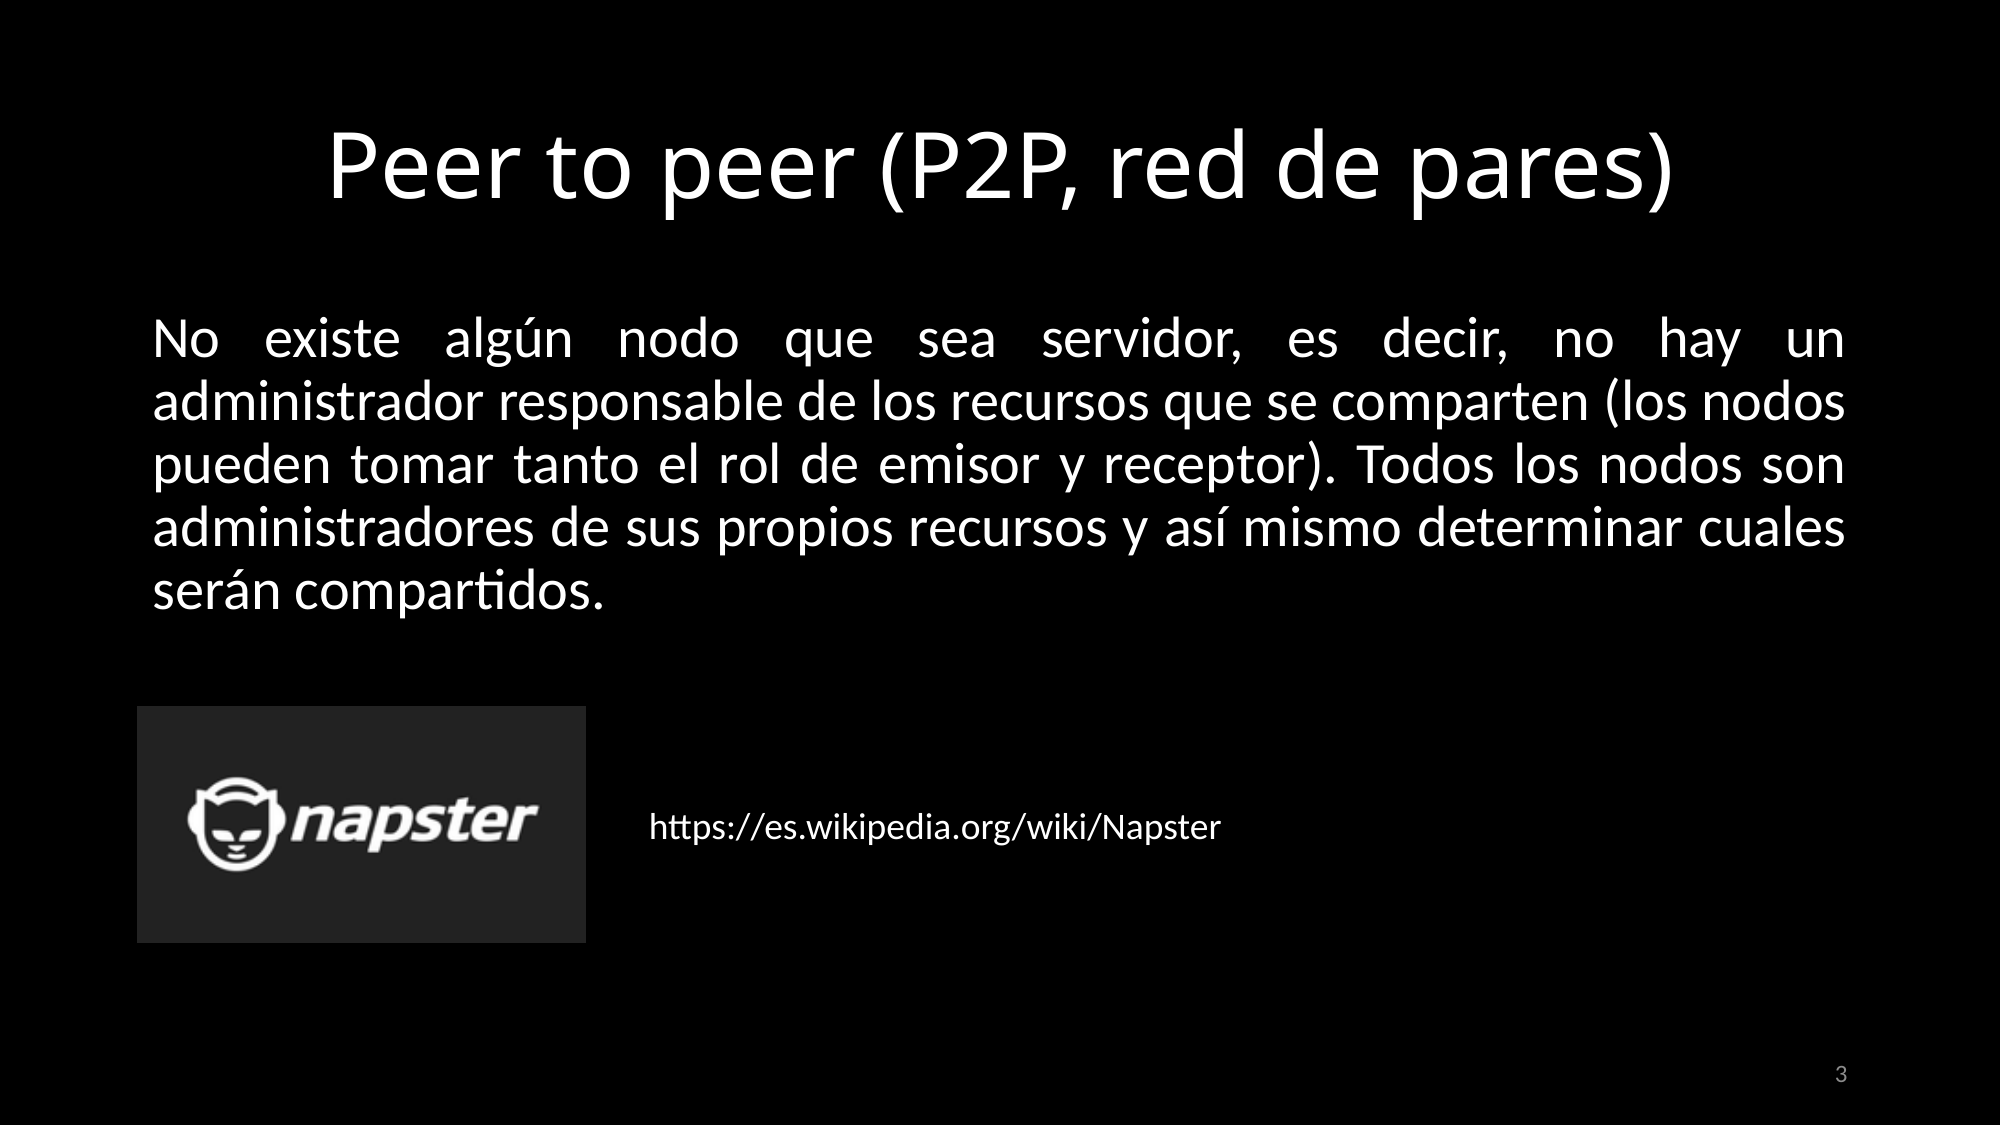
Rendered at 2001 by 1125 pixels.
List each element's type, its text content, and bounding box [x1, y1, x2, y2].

slide_number 3 [1412, 1042, 1863, 1103]
title Peer to peer (P2P, red de pares) [137, 59, 1863, 278]
list No existe algún nodo que sea servidor, es decir, no hay un administrador responsable de los recursos que se comparten (los nodos pueden tomar tanto el rol de emisor y receptor). Todos los nodos son administradores de sus propios recursos y así mismo determinar cuales serán compartidos. [137, 299, 1863, 1014]
text_box https://es.wikipedia.org/wiki/Napster [634, 794, 1238, 855]
picture [137, 706, 586, 943]
